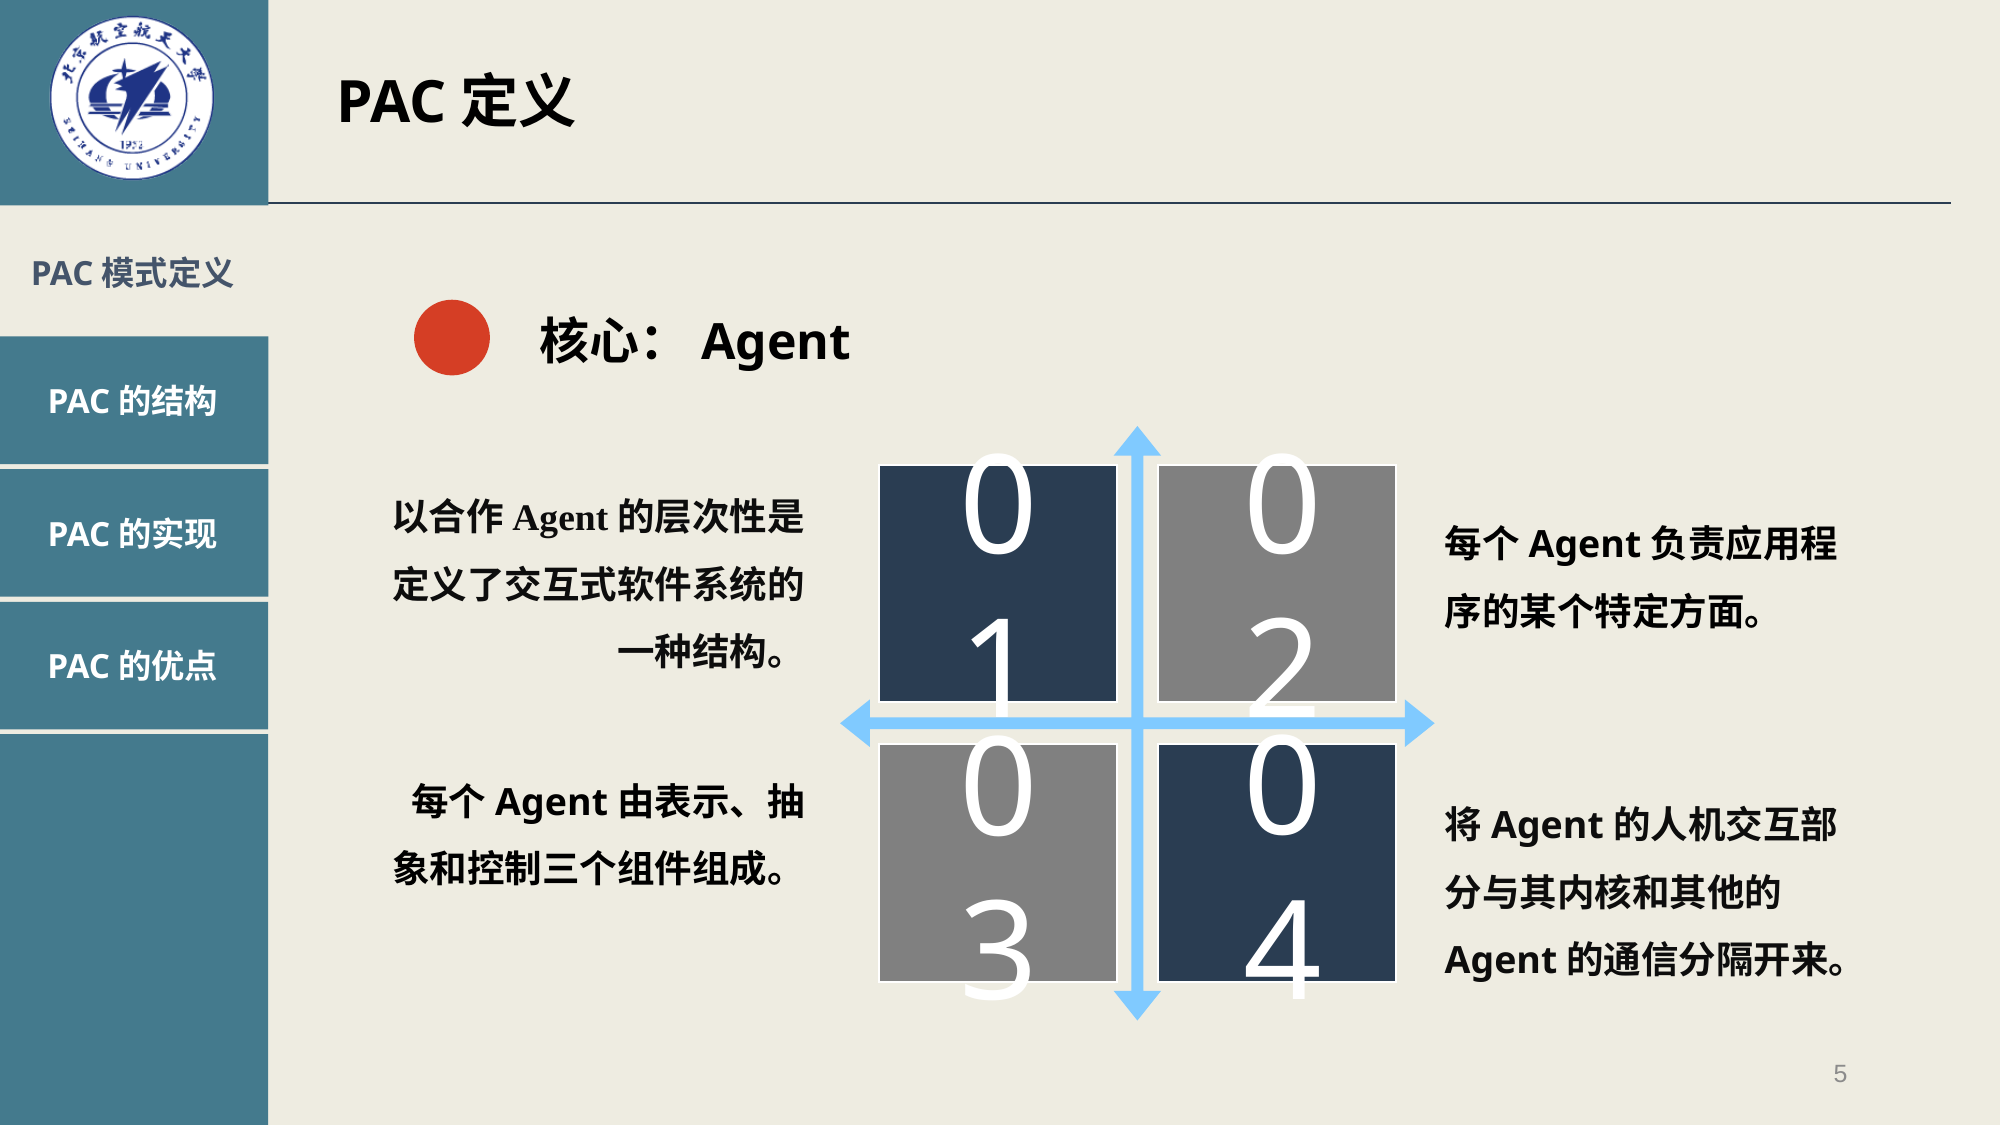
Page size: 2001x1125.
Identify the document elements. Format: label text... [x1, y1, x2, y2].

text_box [1158, 464, 1397, 703]
text_box PAC定义 [321, 57, 918, 142]
slide_number 5 [1412, 1042, 1863, 1103]
text_box 以合作Agent的层次性是定义了交互式软件系统的一种结构。 [344, 463, 820, 681]
text_box [0, 733, 269, 1125]
text_box [840, 425, 1435, 1021]
text_box PAC的结构 [0, 337, 269, 465]
text_box PAC的优点 [0, 601, 269, 730]
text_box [1158, 744, 1397, 982]
text_box 每个Agent由表示、抽象和控制三个组件组成。 [374, 747, 820, 898]
text_box [0, 0, 269, 206]
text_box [878, 464, 1117, 703]
text_box PAC的实现 [0, 468, 269, 598]
text_box [414, 299, 490, 376]
text_box 将Agent的人机交互部分与其内核和其他的Agent的通信分隔开来。 [1429, 771, 1875, 989]
text_box 核心：Agent [524, 301, 2000, 377]
text_box 每个Agent负责应用程序的某个特定方面。 [1429, 490, 1875, 641]
text_box PAC模式定义 [0, 207, 269, 337]
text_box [878, 744, 1117, 982]
picture [35, 5, 230, 203]
